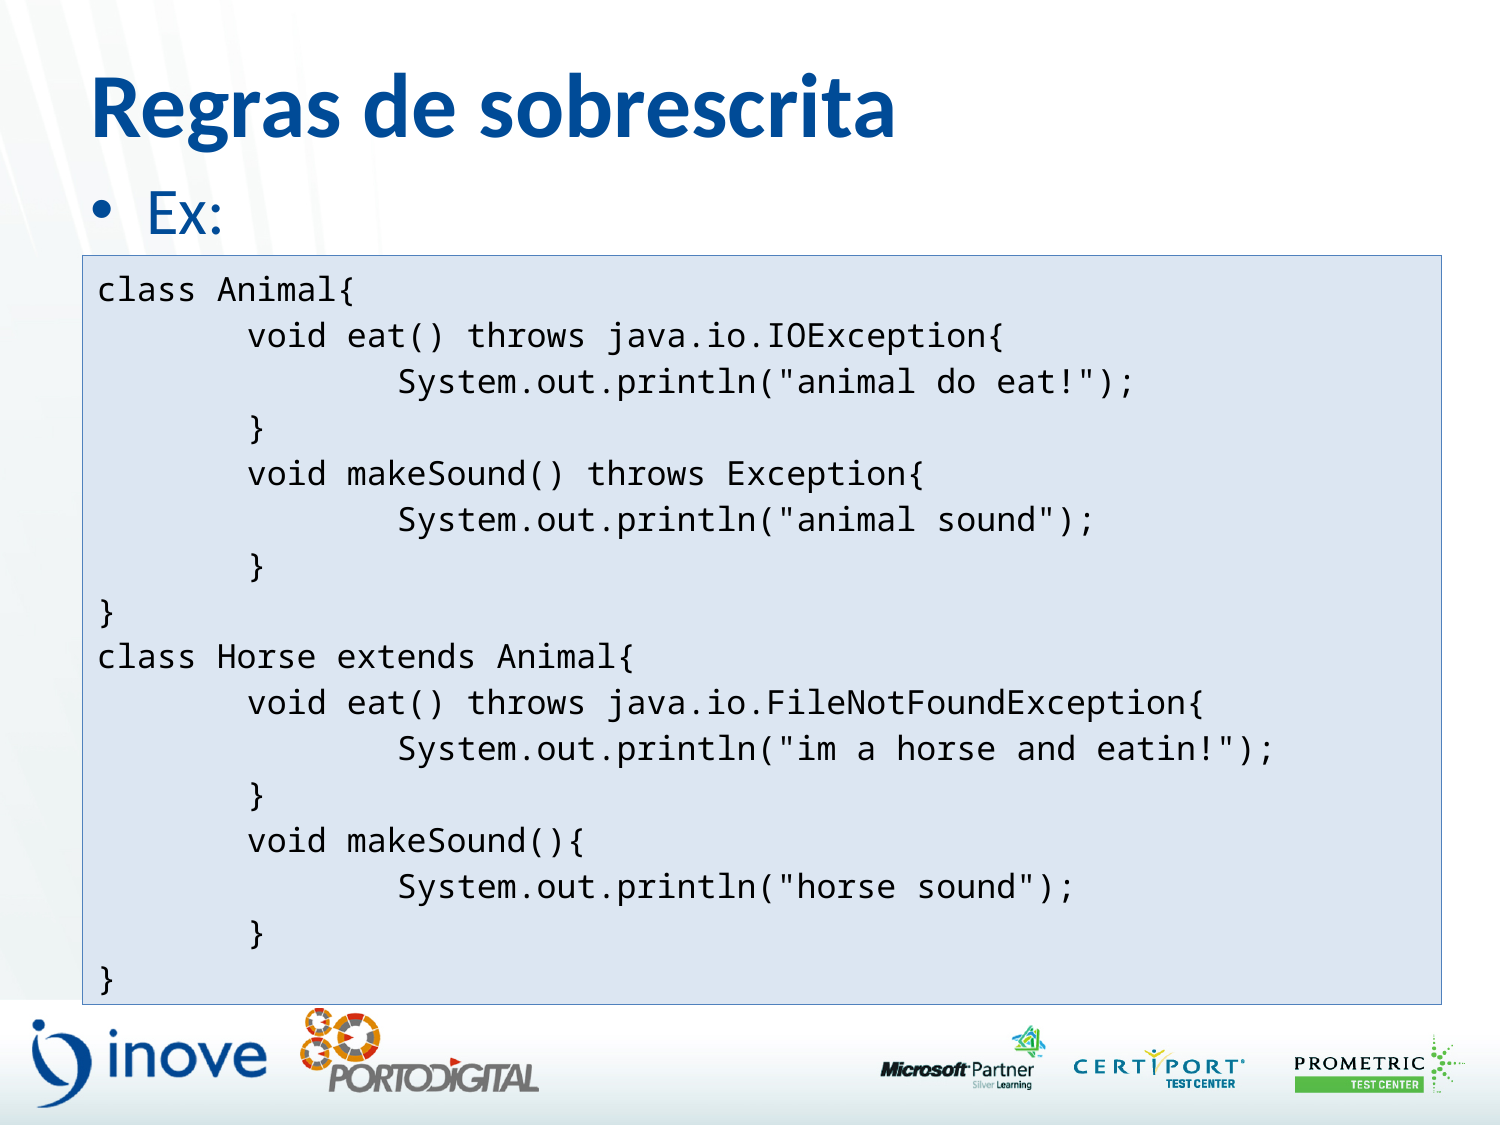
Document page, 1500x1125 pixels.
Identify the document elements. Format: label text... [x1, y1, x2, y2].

list Ex: [75, 195, 1425, 904]
text_box class Animal{ void eat() throws java.io.IOException{ System.out.println("animal do eat!"); } void makeSound() throws Exception{ System.out.println("animal sound"); } } class Horse extends Animal{ void eat() throws java.io.FileNotFoundException{ System.out.println("im a horse and eatin!"); } void makeSound(){ System.out.println("horse sound"); } } [82, 255, 1442, 1005]
picture [0, 0, 1500, 1125]
title Regras de sobrescrita [75, 7, 1425, 195]
